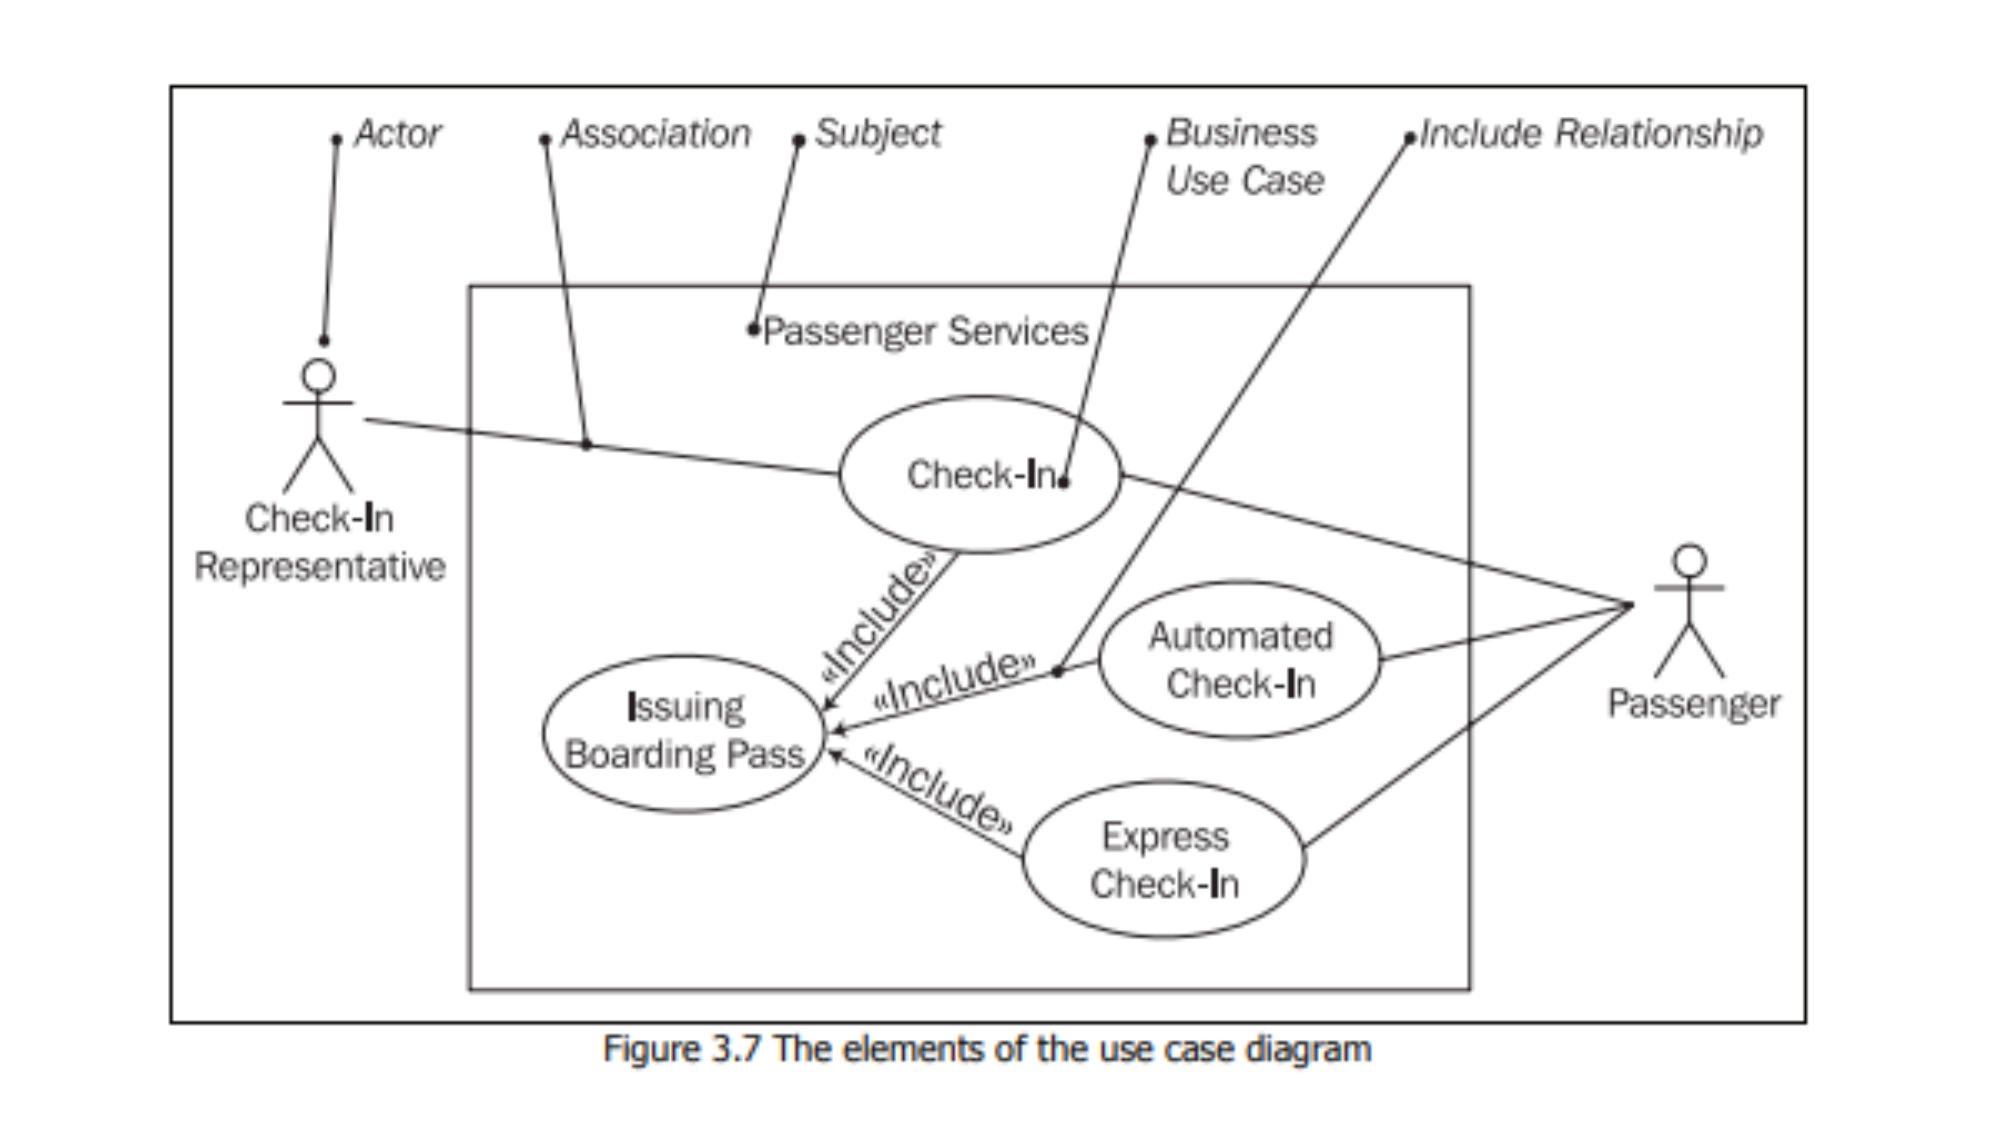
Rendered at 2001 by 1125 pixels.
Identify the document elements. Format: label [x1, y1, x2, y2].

picture [74, 46, 1875, 1109]
